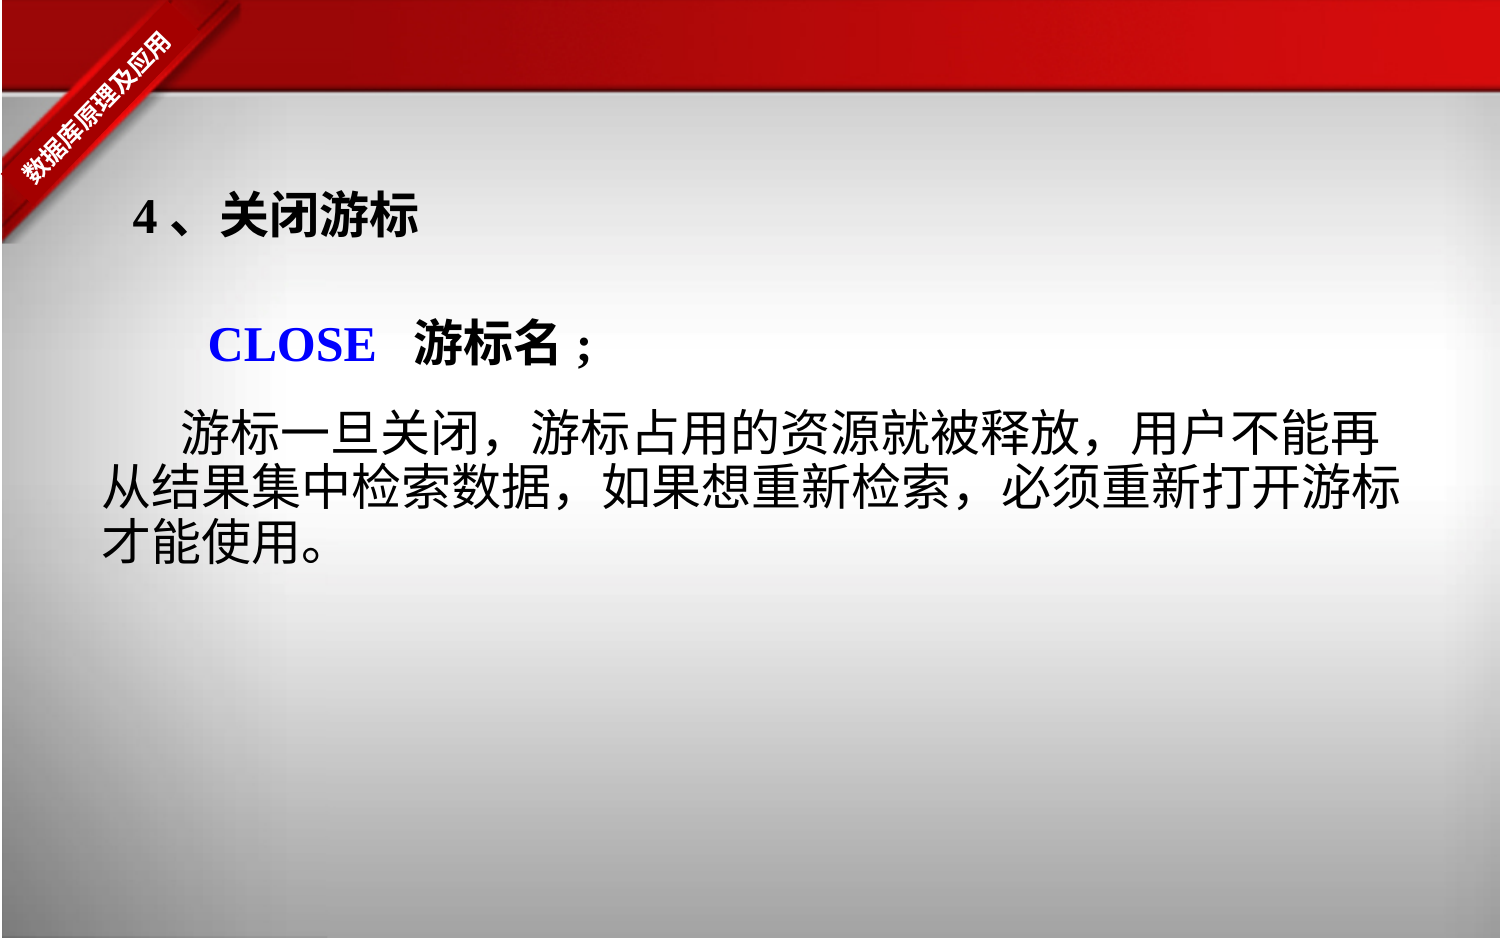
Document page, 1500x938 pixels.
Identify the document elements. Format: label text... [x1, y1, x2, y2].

picture [2, 0, 167, 171]
text_box 游标一旦关闭，游标占用的资源就被释放，用户不能再从结果集中检索数据，如果想重新检索，必须重新打开游标才能使用。 [86, 401, 1442, 577]
picture [2, 0, 1500, 938]
text_box 4、关闭游标 CLOSE 游标名; [117, 182, 1474, 353]
